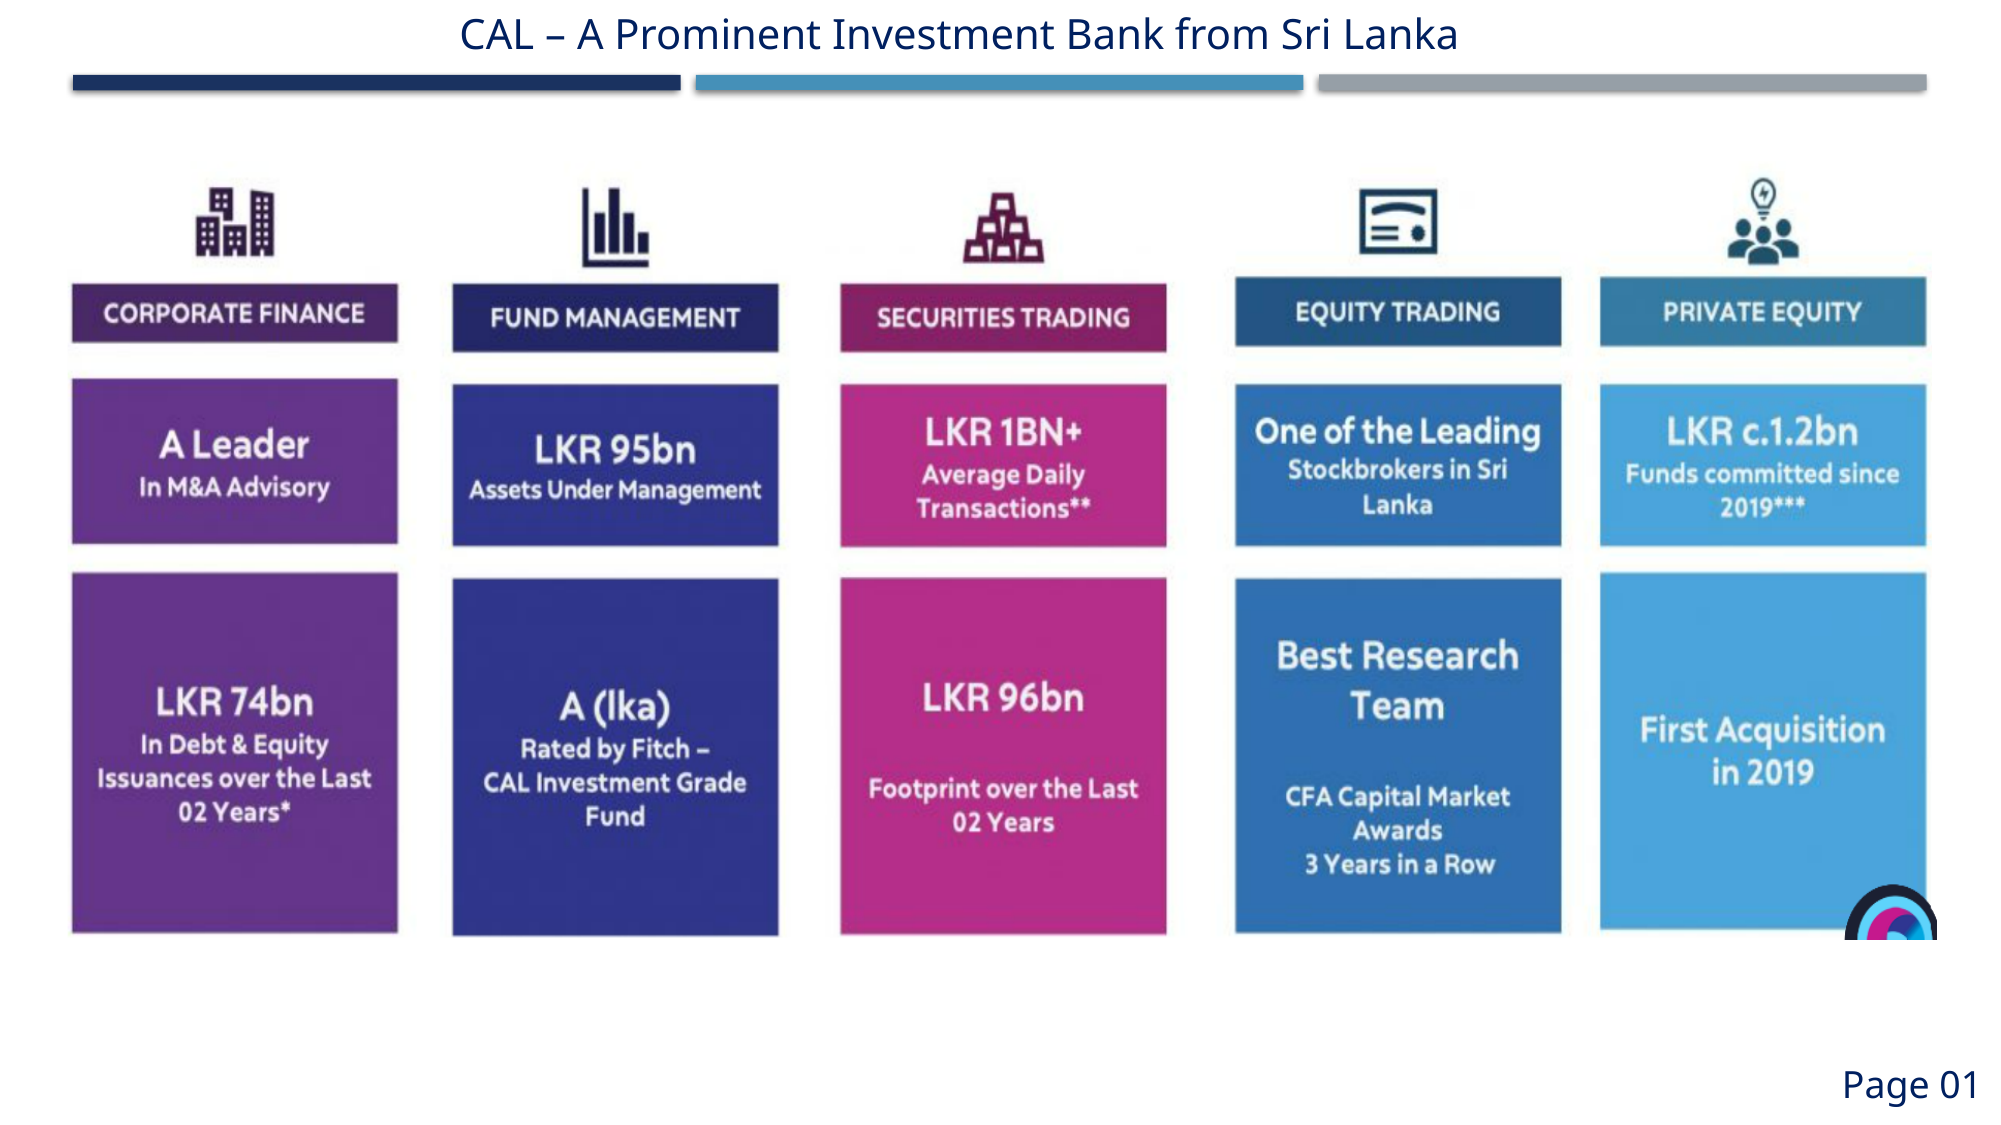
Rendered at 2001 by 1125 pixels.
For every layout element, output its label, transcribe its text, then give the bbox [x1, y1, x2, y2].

text_box Page 01 [1827, 1053, 2000, 1114]
text_box CAL – A Prominent Investment Bank from Sri Lanka [0, 0, 1949, 65]
picture [44, 132, 1938, 941]
